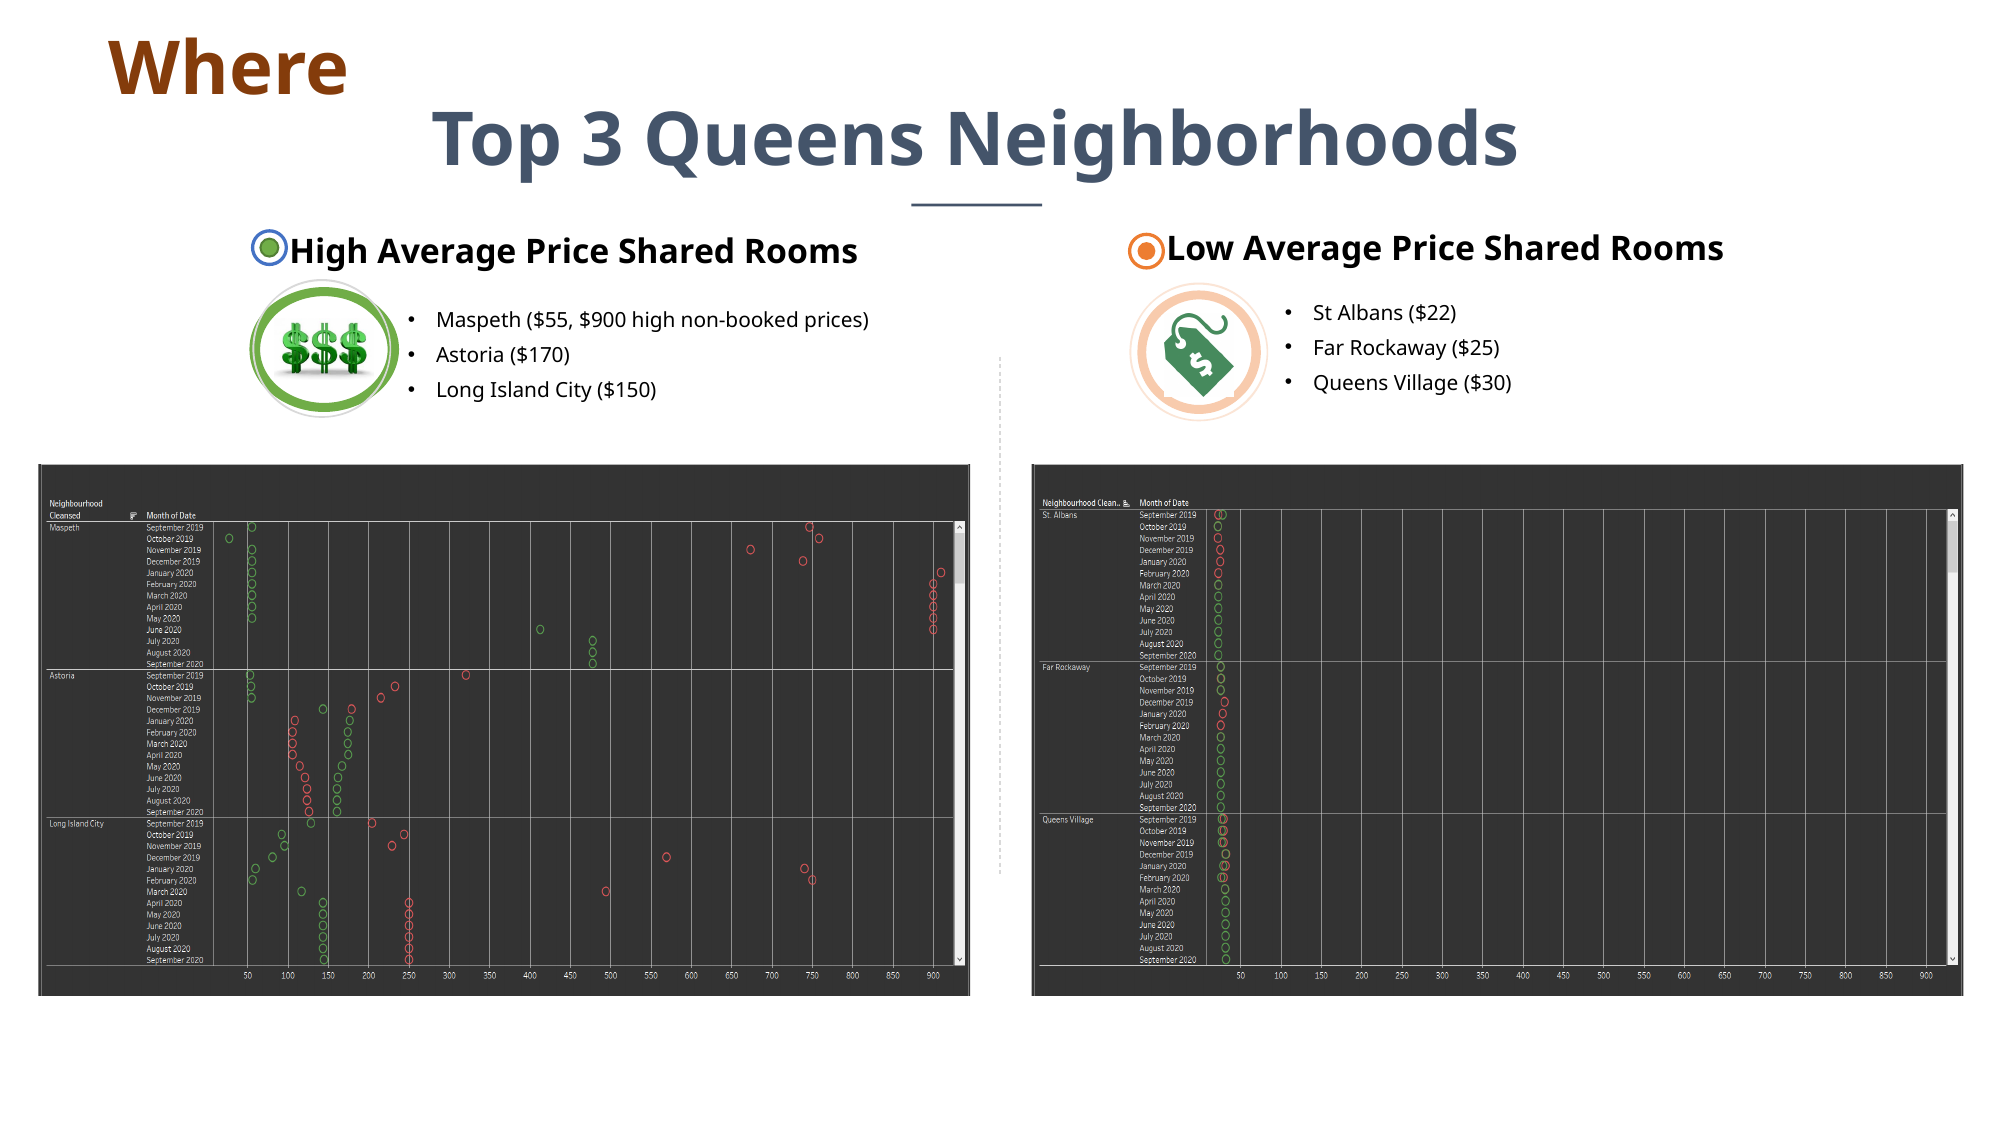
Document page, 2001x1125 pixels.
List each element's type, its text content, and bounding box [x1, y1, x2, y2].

picture [1031, 464, 1964, 996]
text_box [1124, 223, 1769, 423]
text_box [382, 87, 1608, 207]
picture [38, 464, 971, 996]
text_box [247, 226, 899, 420]
picture [274, 318, 374, 380]
text_box Where [17, 17, 441, 113]
picture [1164, 313, 1234, 397]
